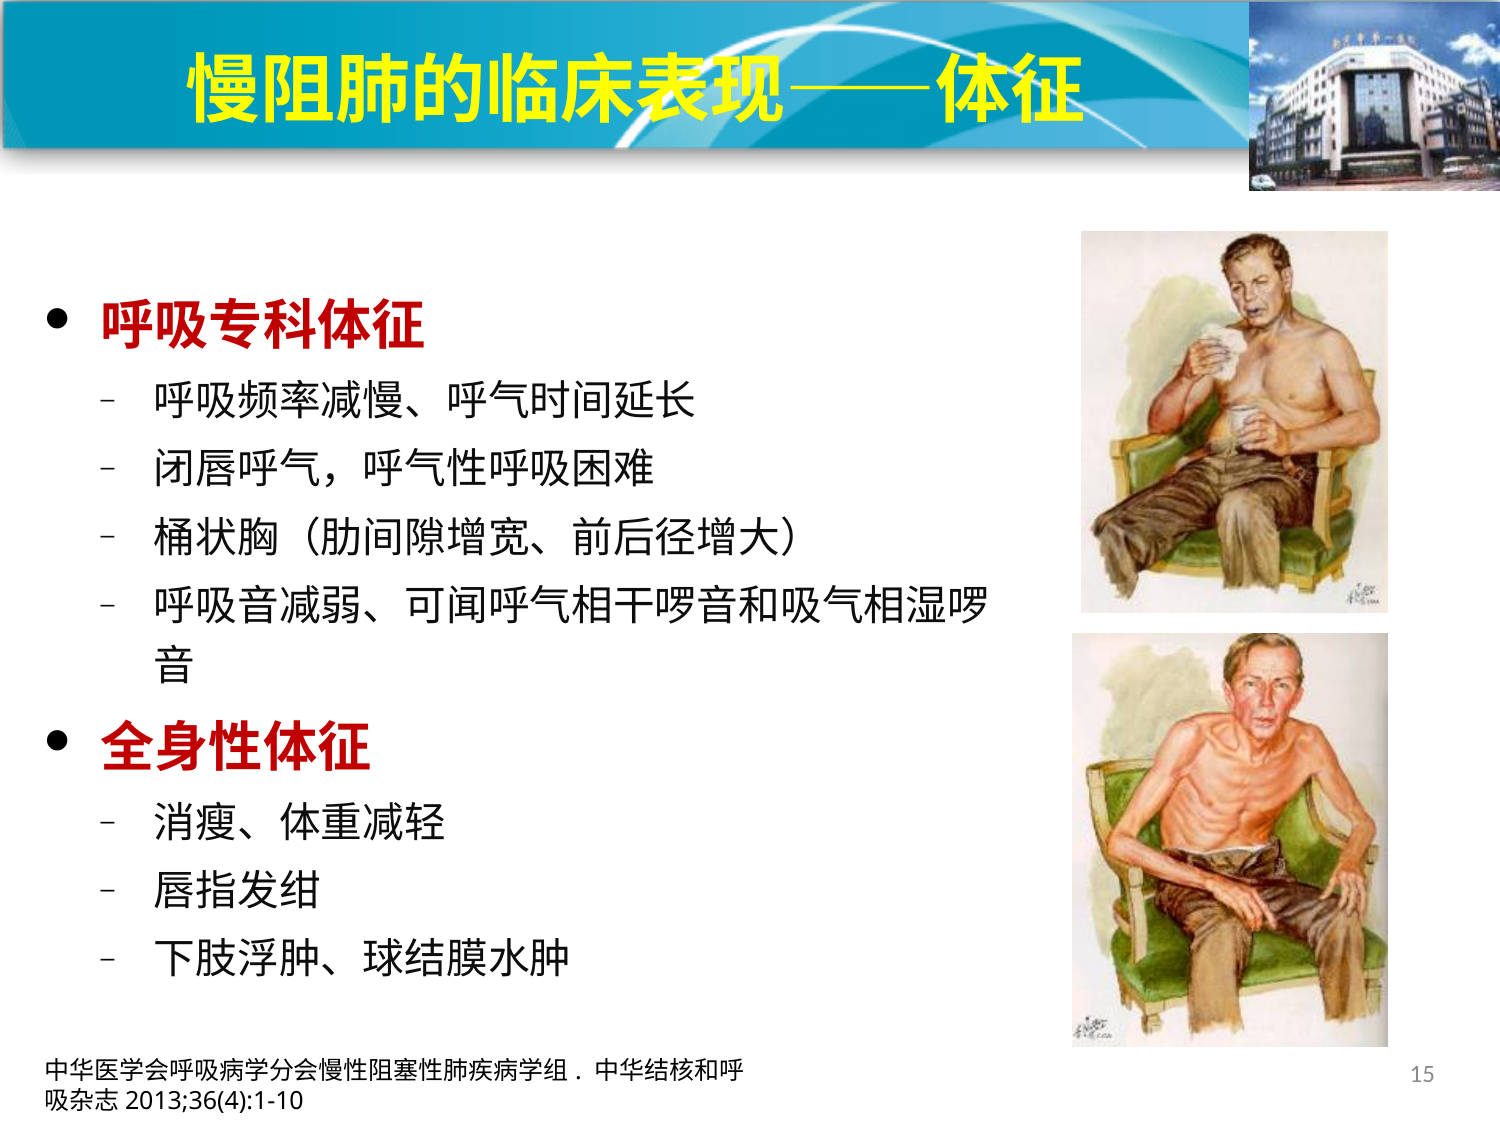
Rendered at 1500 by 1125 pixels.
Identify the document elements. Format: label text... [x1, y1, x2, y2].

text_box 中华医学会呼吸病学分会慢性阻塞性肺疾病学组. 中华结核和呼吸杂志2013;36(4):1-10 [29, 1046, 780, 1122]
picture [1071, 633, 1389, 1048]
text_box 慢阻肺的临床表现——体征 [0, 0, 1258, 180]
picture [1249, 0, 1500, 191]
picture [1080, 231, 1388, 613]
text_box 呼吸专科体征 呼吸频率减慢、呼气时间延长 闭唇呼气，呼气性呼吸困难 桶状胸（肋间隙增宽、前后径增大） 呼吸音减弱、可闻呼气相干啰音和吸气相湿啰音 全身性体征 消瘦、体重减轻 唇指发绀 下肢浮肿、球结膜水肿 [29, 281, 1046, 1058]
slide_number 15 [1100, 1042, 1450, 1103]
